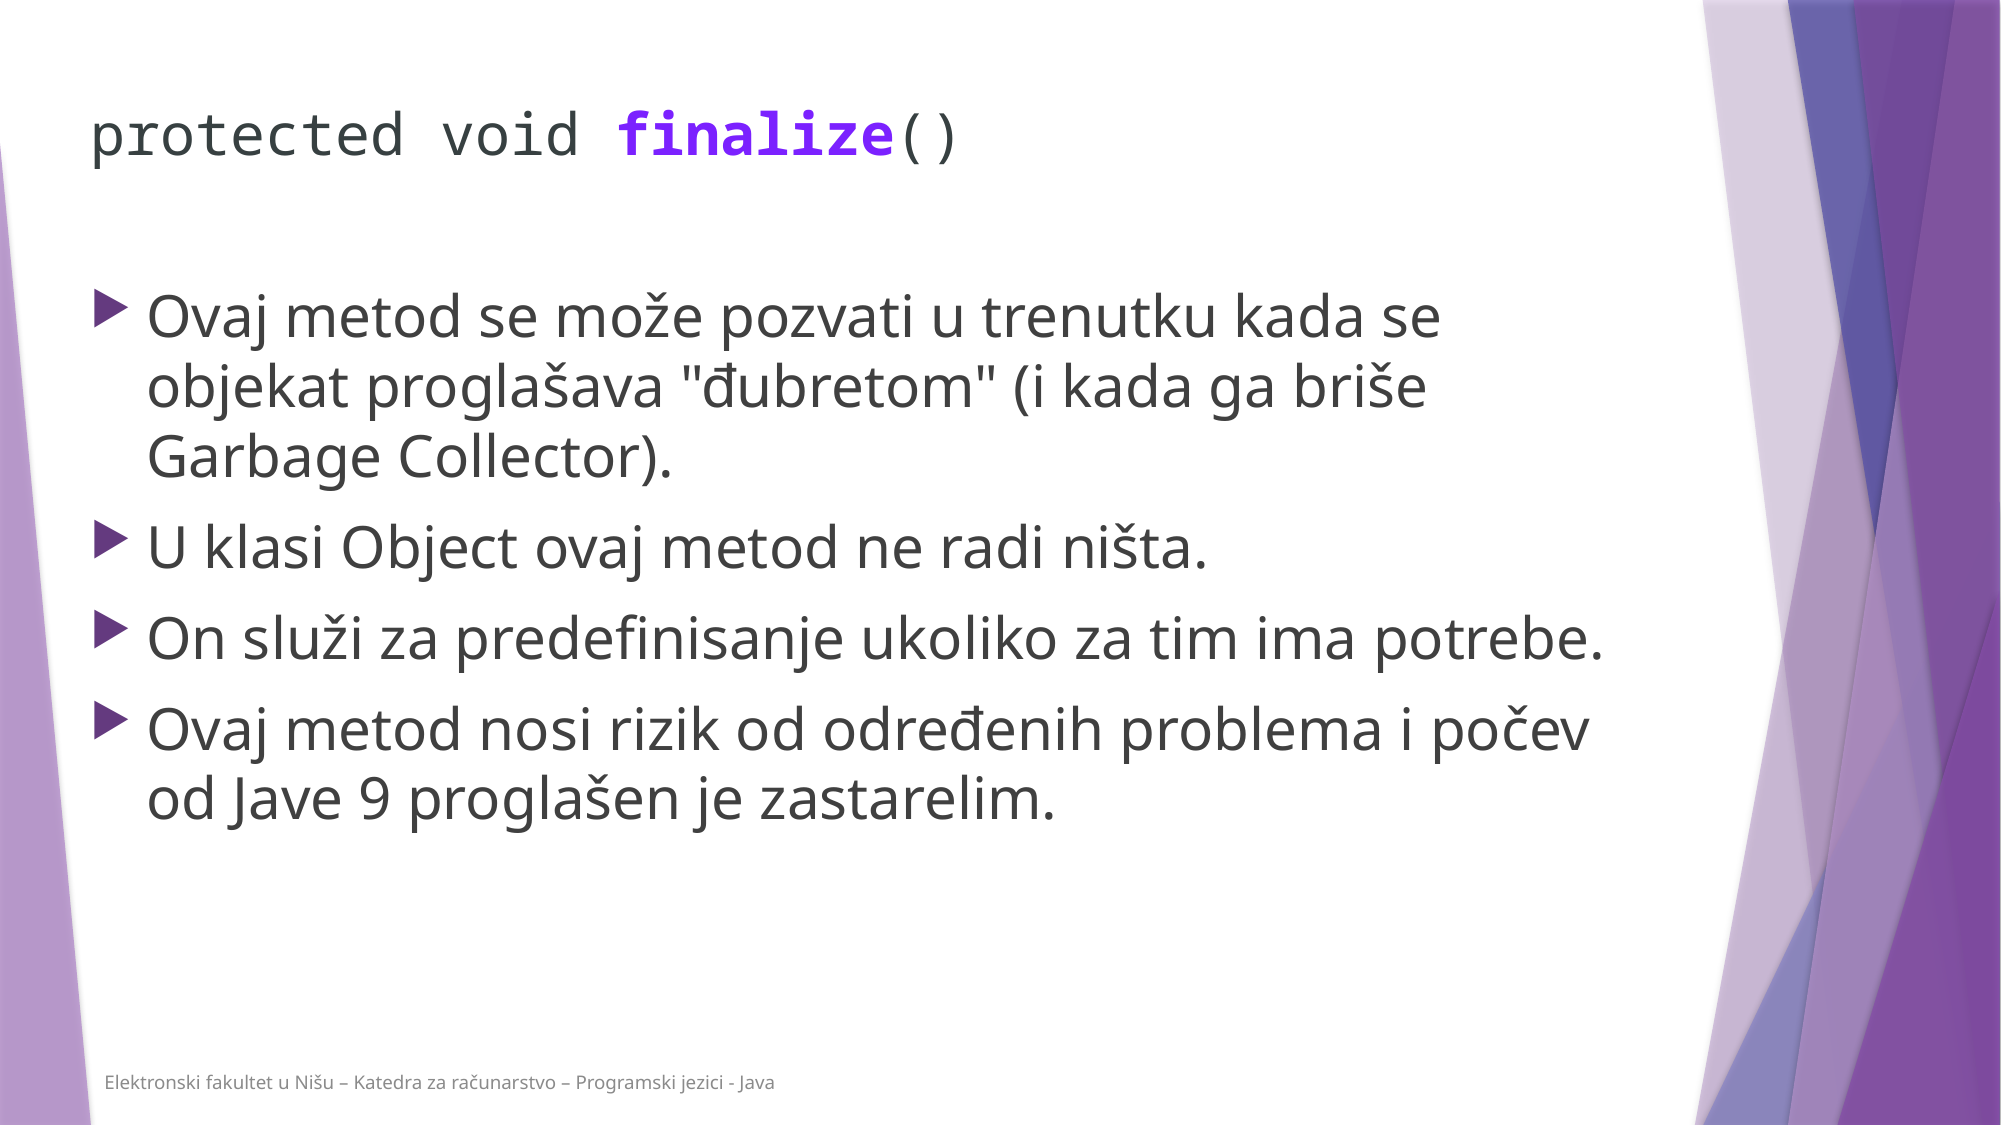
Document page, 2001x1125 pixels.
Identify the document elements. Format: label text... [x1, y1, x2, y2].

list protected void finalize() Ovaj metod se može pozvati u trenutku kada se objekat proglašava "đubretom" (i kada ga briše Garbage Collector). U klasi Object ovaj metod ne radi ništa. On služi za predefinisanje ukoliko za tim ima potrebe. Ovaj metod nosi rizik od određenih problema i počev od Jave 9 proglašen je zastarelim. [75, 90, 1656, 1054]
footer Elektronski fakultet u Nišu – Katedra za računarstvo – Programski jezici - Java [89, 1053, 1145, 1114]
